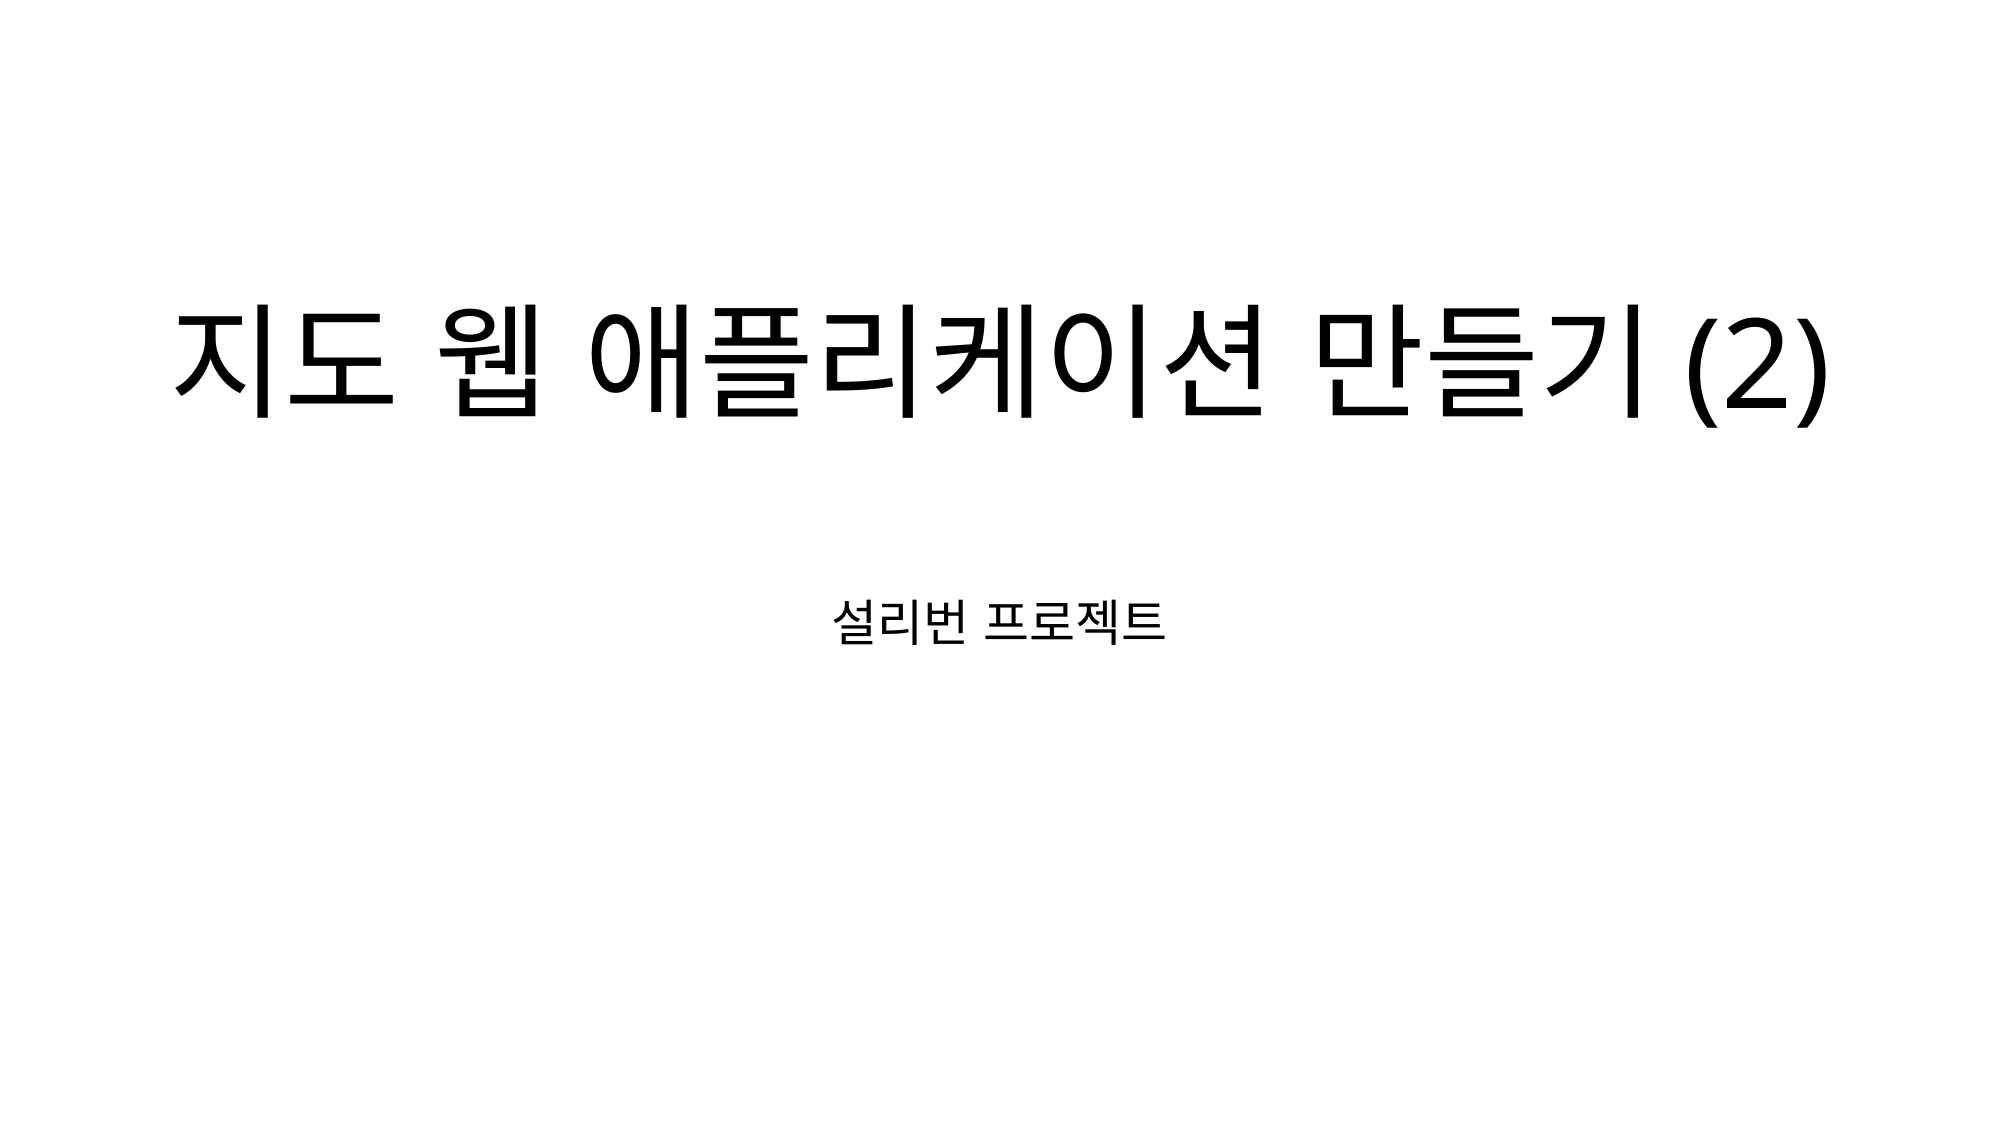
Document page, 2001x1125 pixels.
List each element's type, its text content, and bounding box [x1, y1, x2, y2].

subtitle 설리번 프로젝트 [249, 590, 1750, 863]
title 지도 웹 애플리케이션 만들기(2) [99, 262, 1900, 444]
